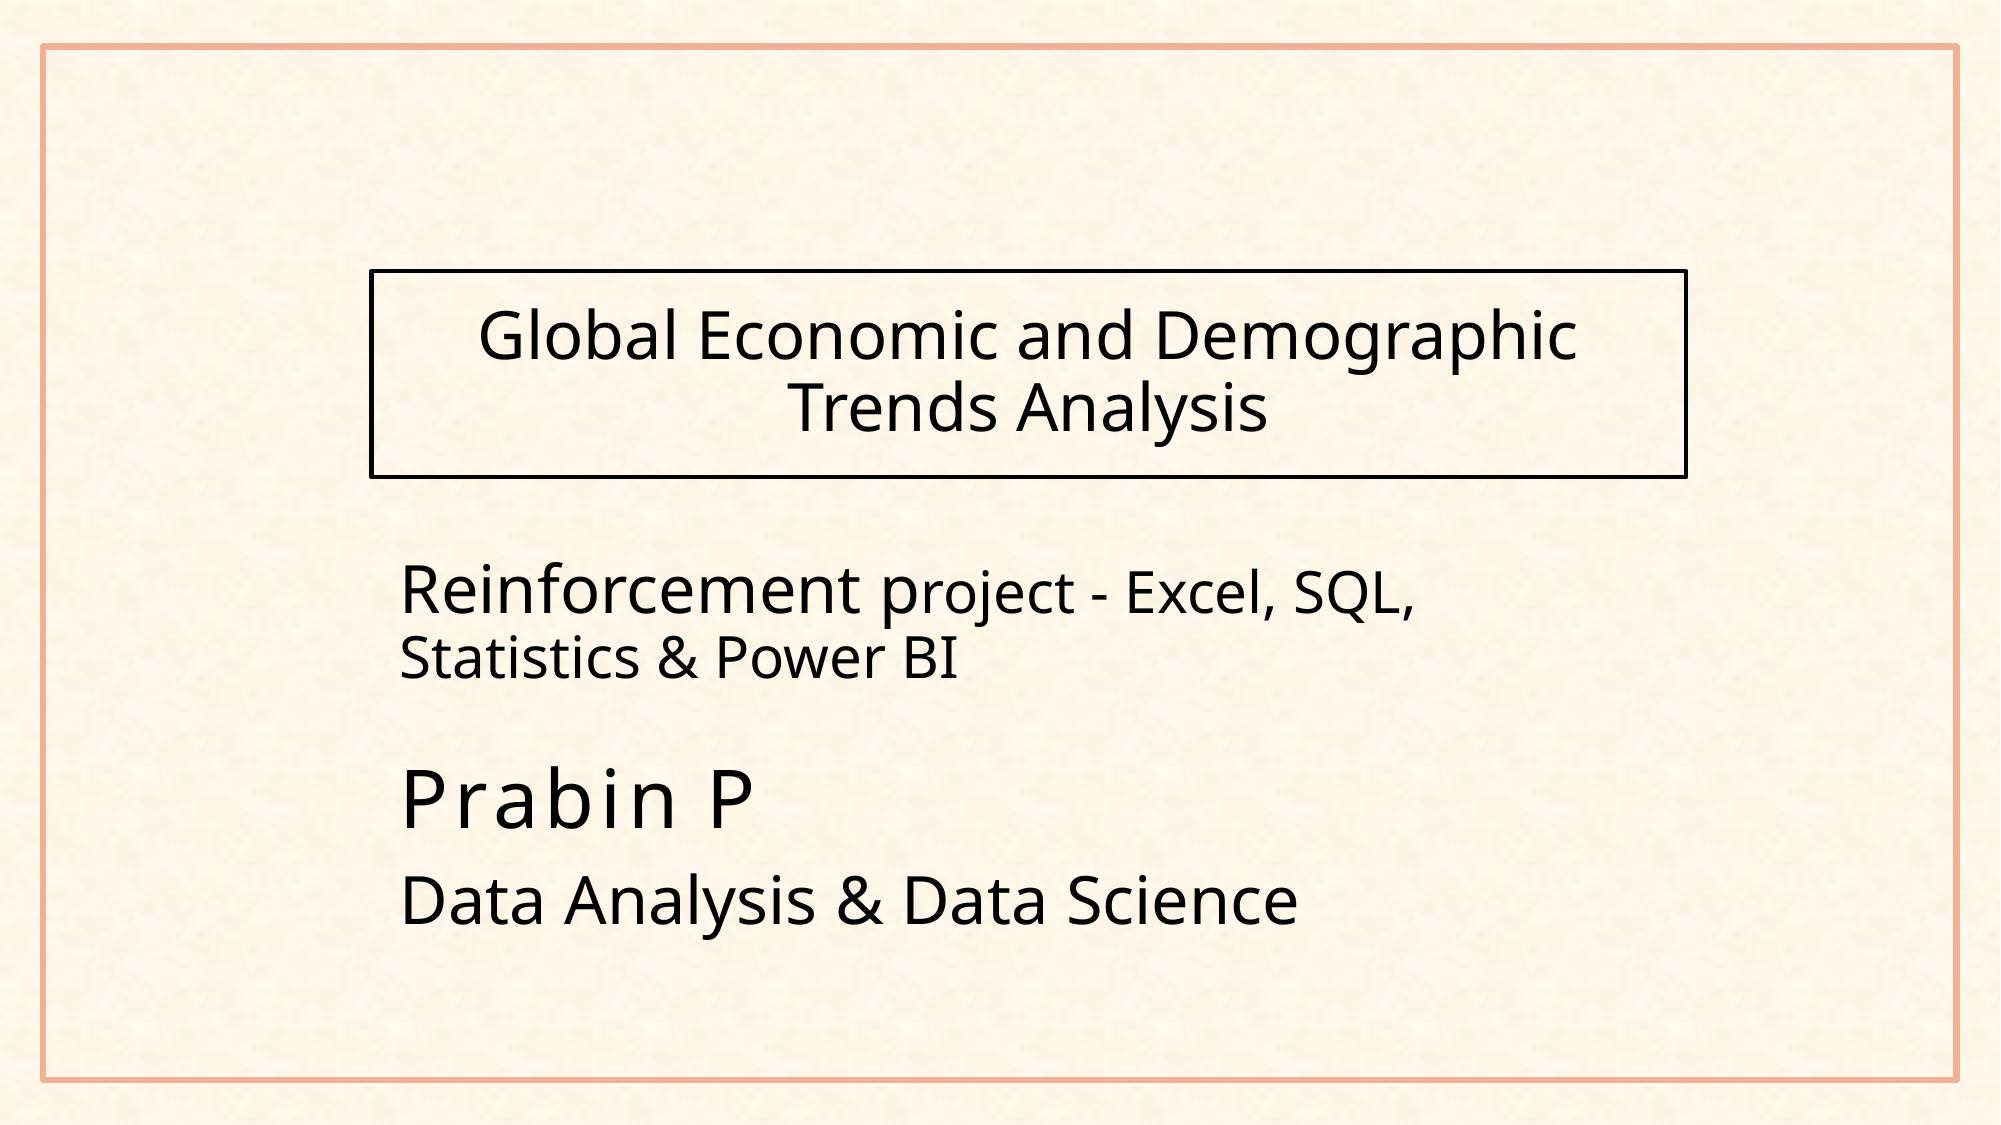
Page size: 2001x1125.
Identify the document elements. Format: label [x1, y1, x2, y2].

text_box [41, 44, 1959, 1082]
